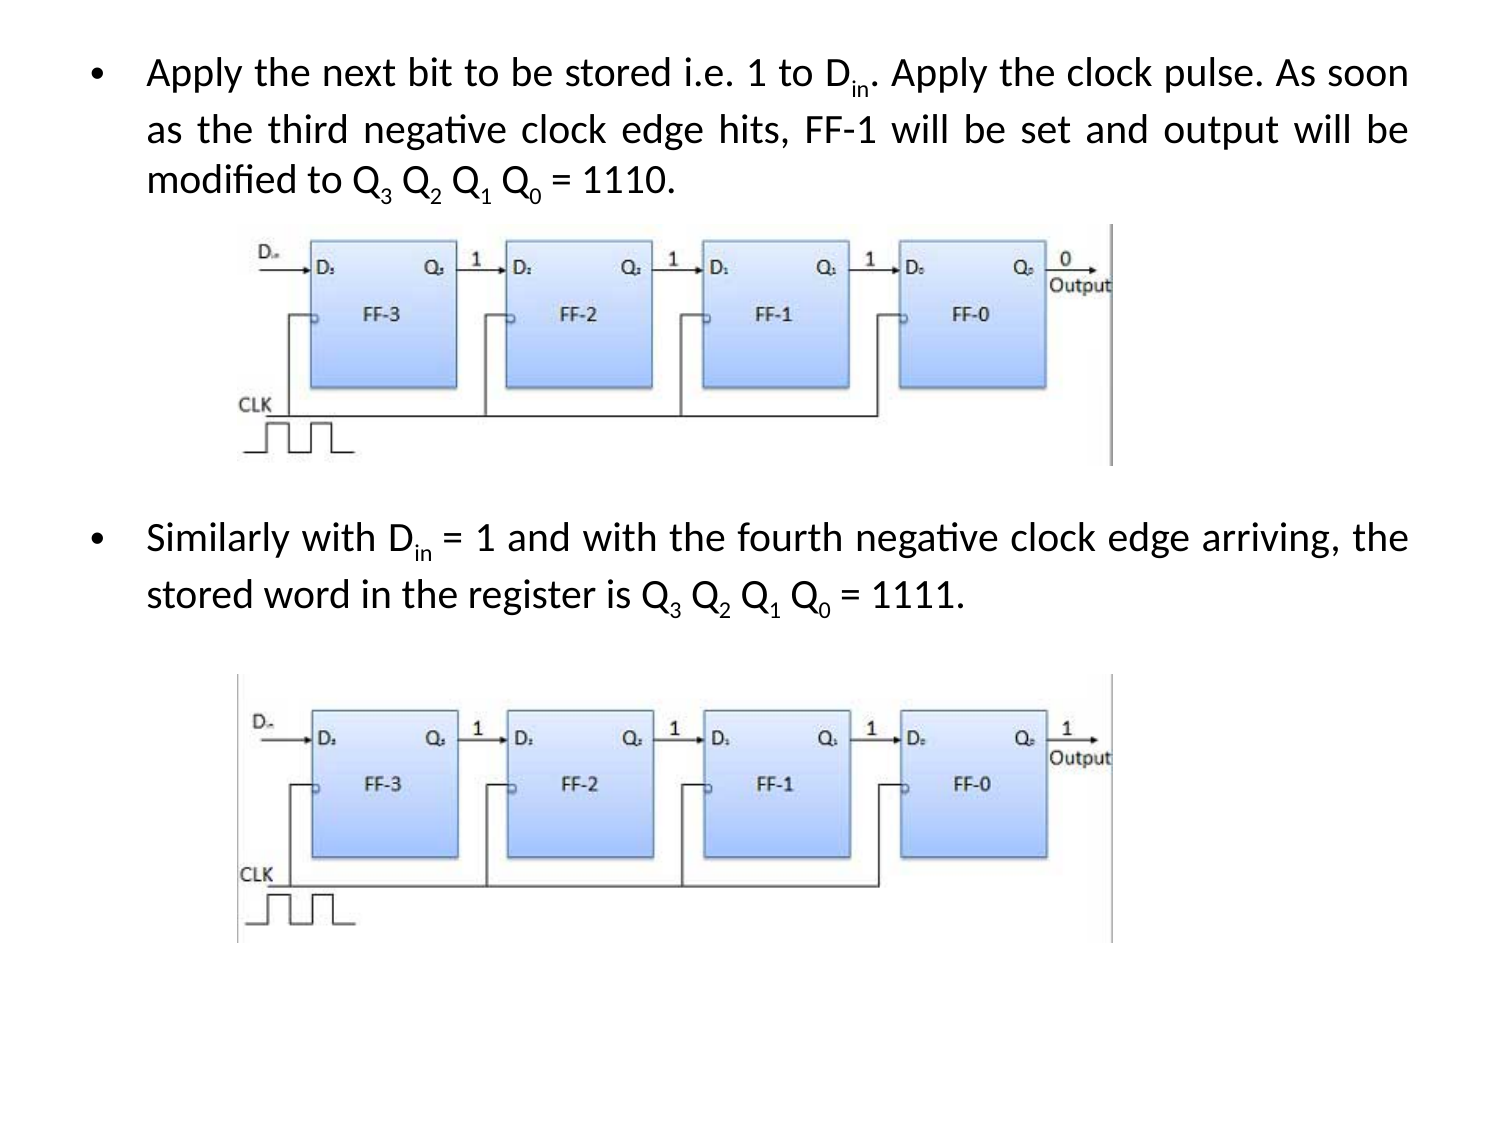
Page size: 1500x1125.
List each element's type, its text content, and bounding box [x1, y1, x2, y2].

picture [237, 674, 1113, 943]
picture [237, 224, 1113, 466]
list Apply the next bit to be stored i.e. 1 to Din. Apply the clock pulse. As soon as the third negative clock edge hits, FF-1 will be set and output will be modified to Q3 Q2 Q1 Q0 = 1110. Similarly with Din = 1 and with the fourth negative clock edge arriving, the stored word in the register is Q3 Q2 Q1 Q0 = 1111. [75, 37, 1425, 1063]
